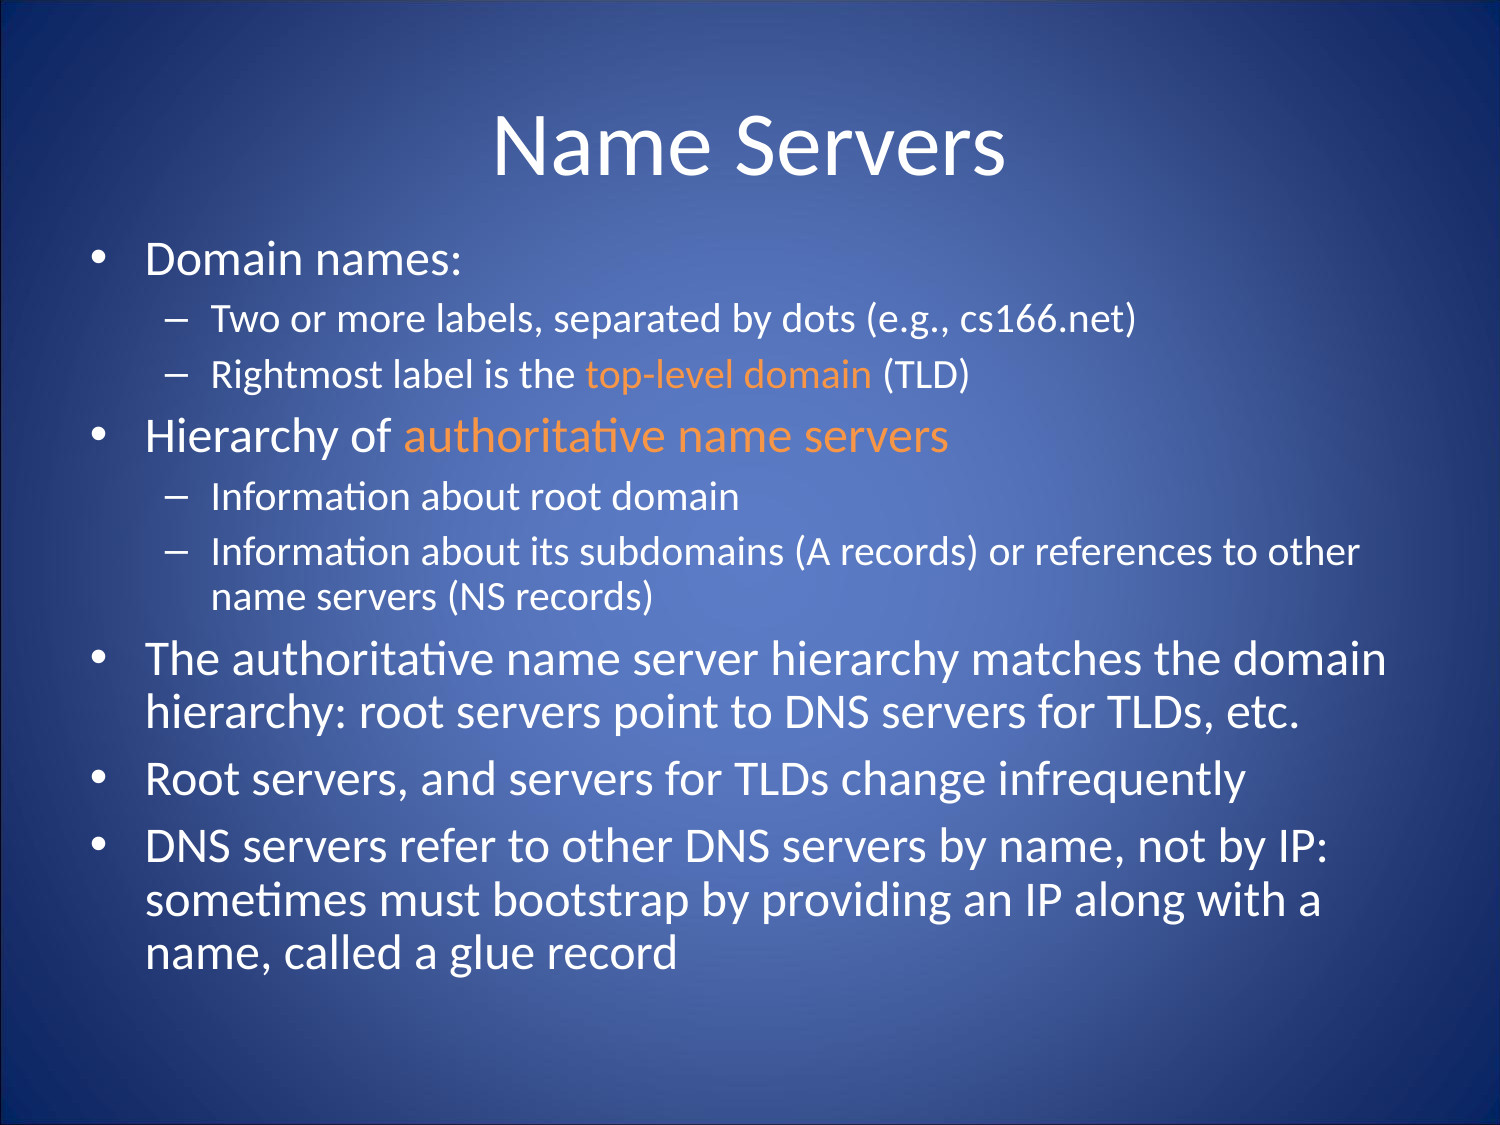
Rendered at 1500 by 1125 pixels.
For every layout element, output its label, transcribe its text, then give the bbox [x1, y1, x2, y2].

text_box Domain names: Two or more labels, separated by dots (e.g., cs166.net) Rightmost label is the top-level domain (TLD) Hierarchy of authoritative name servers Information about root domain Information about its subdomains (A records) or references to other name servers (NS records) The authoritative name server hierarchy matches the domain hierarchy: root servers point to DNS servers for TLDs, etc. Root servers, and servers for TLDs change infrequently DNS servers refer to other DNS servers by name, not by IP: sometimes must bootstrap by providing an IP along with a name, called a glue record [74, 224, 1425, 1043]
text_box Name Servers [74, 45, 1425, 224]
picture [0, 0, 1500, 1125]
